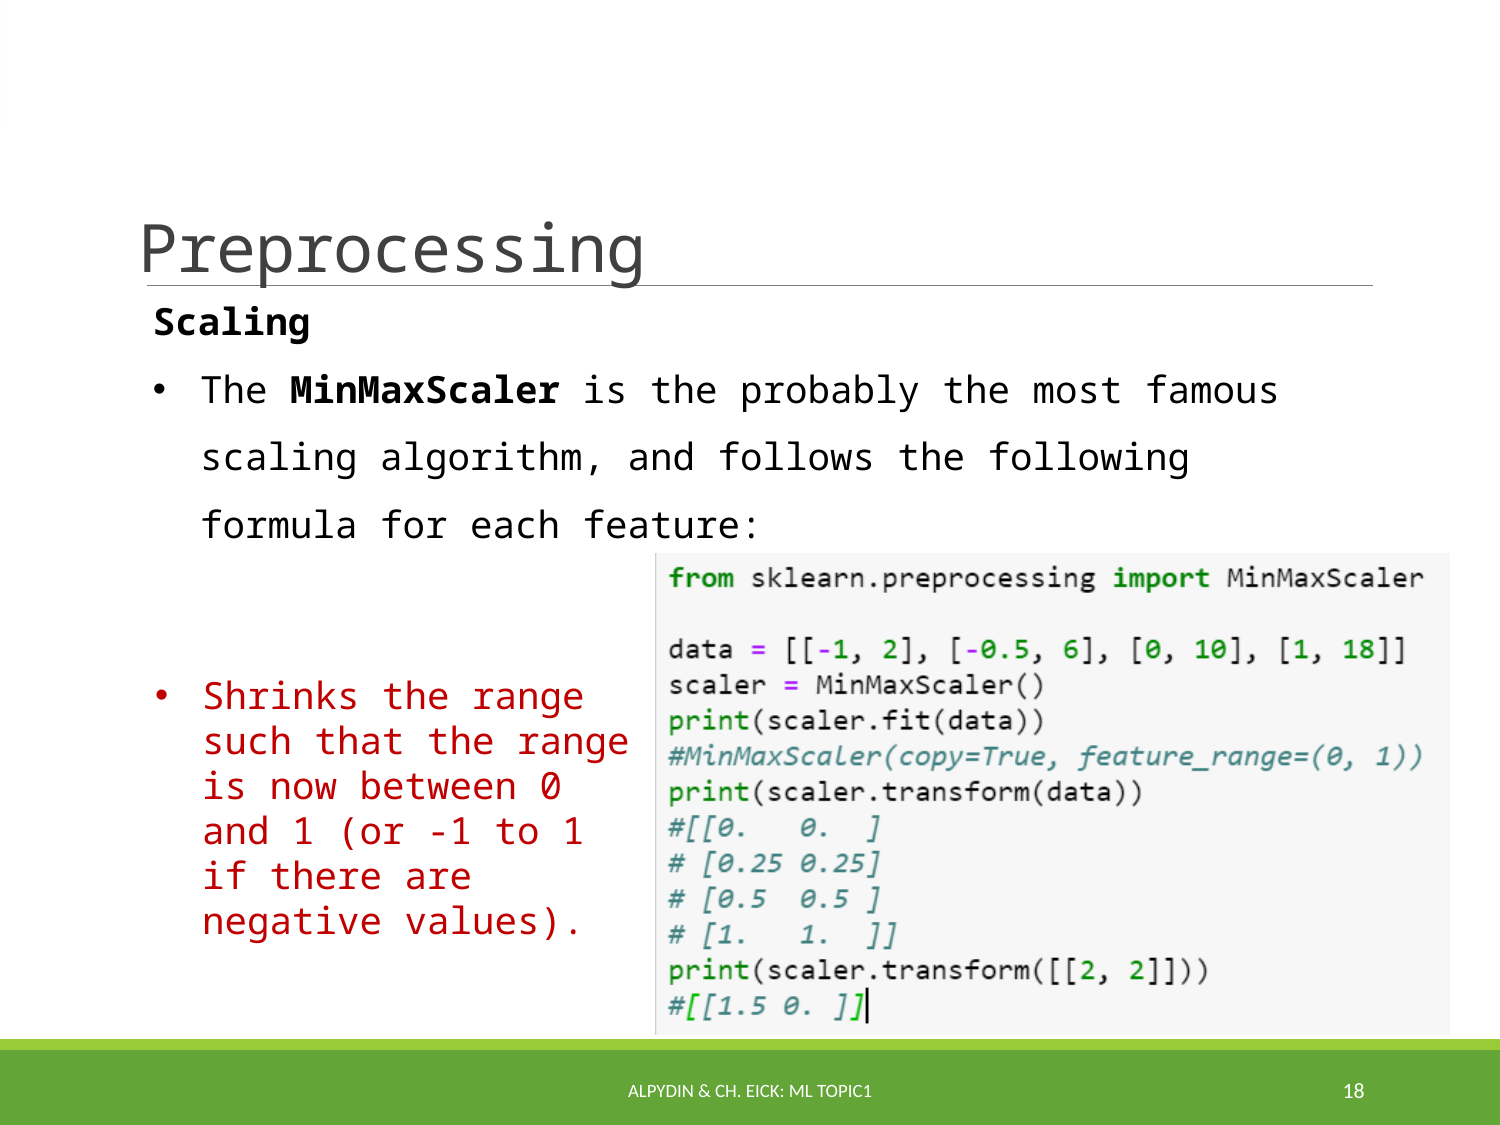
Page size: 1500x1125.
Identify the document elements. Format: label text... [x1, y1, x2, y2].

title Preprocessing [123, 125, 1347, 294]
slide_number 18 [1218, 1059, 1380, 1120]
text_box [939, 312, 1500, 419]
text_box Shrinks the range such that the range is now between 0 and 1 (or -1 to 1 if there are negative values). [140, 664, 653, 1040]
picture [654, 553, 1451, 1036]
footer Alpydin & Ch. Eick: ML Topic1 [453, 1059, 1047, 1120]
